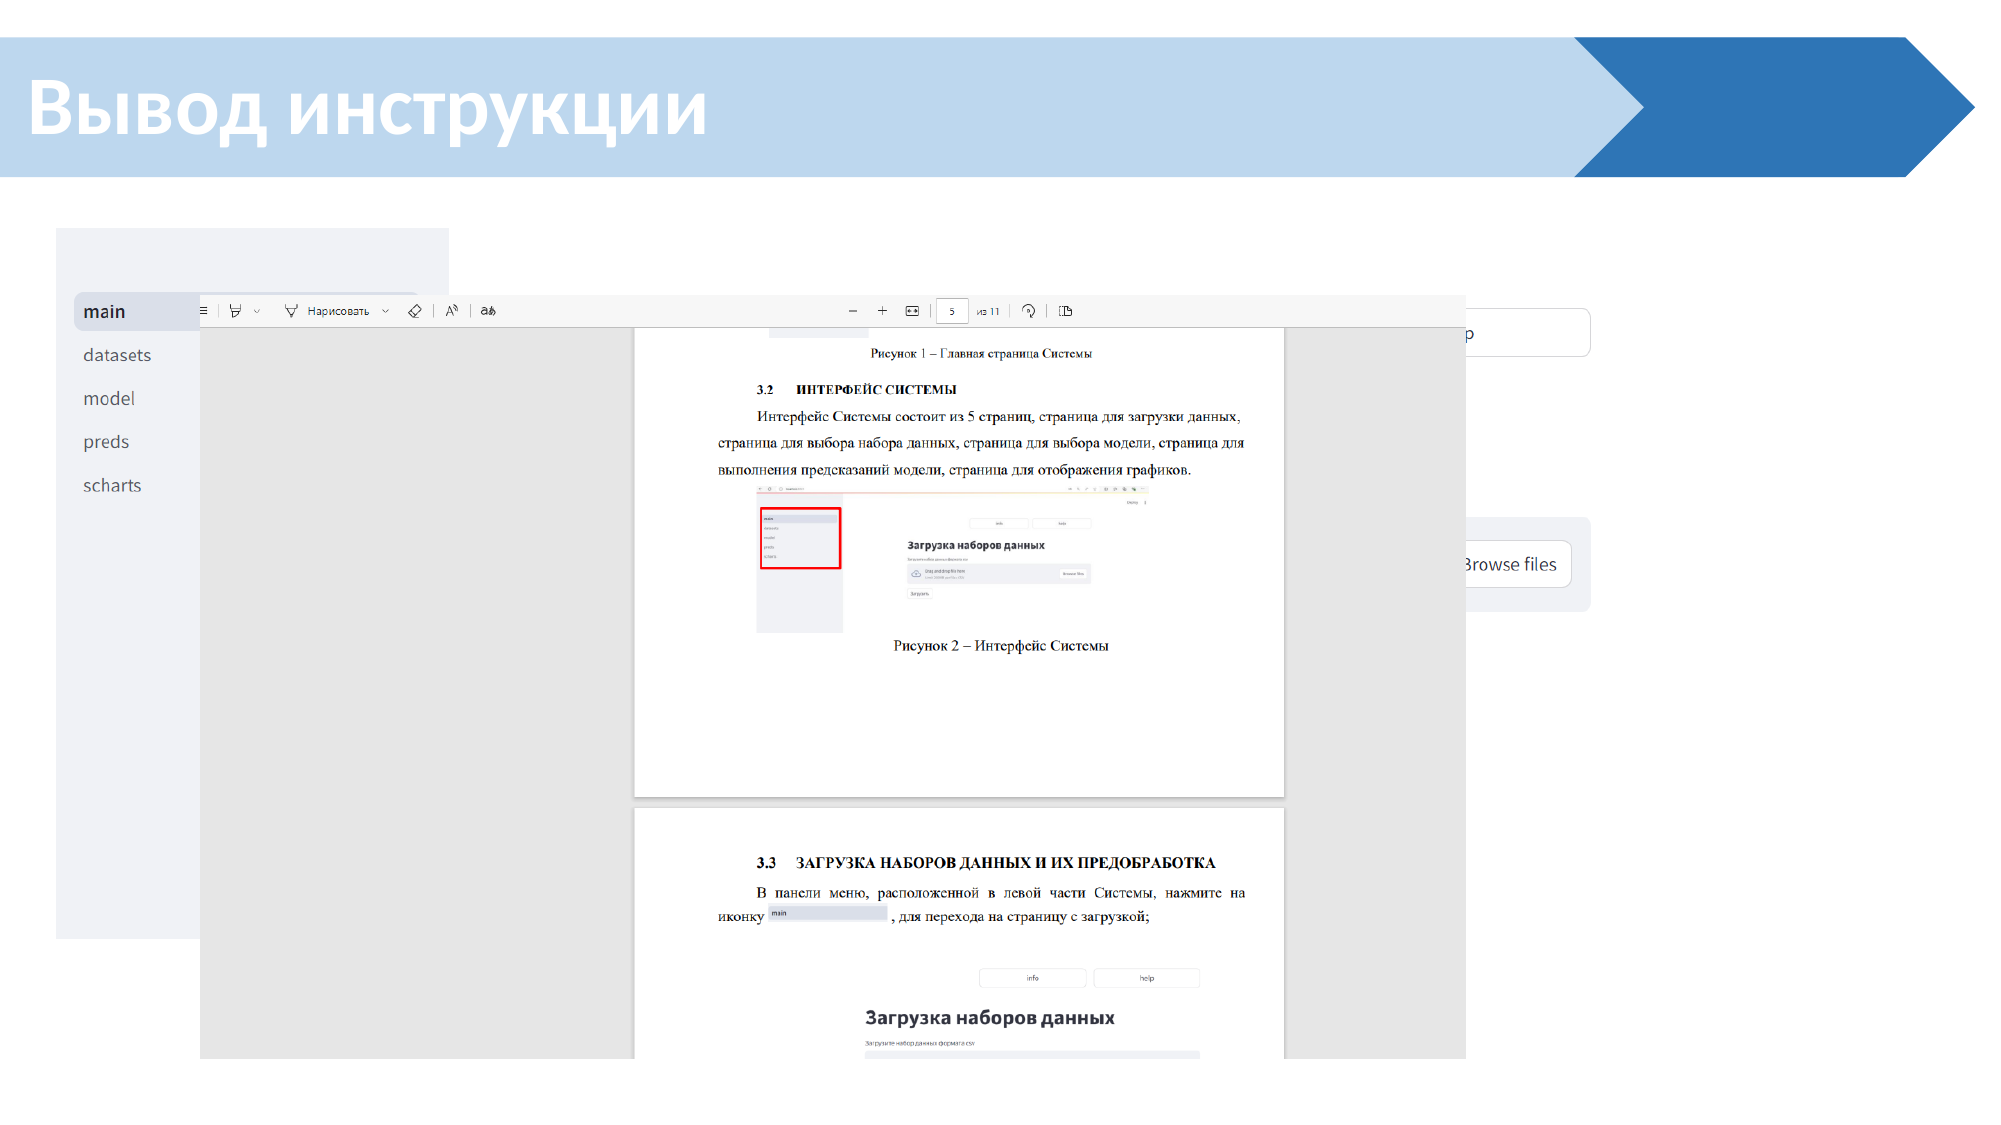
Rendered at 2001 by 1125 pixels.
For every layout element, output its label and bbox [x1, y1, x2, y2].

text_box [0, 37, 1976, 178]
picture [55, 228, 1665, 1059]
